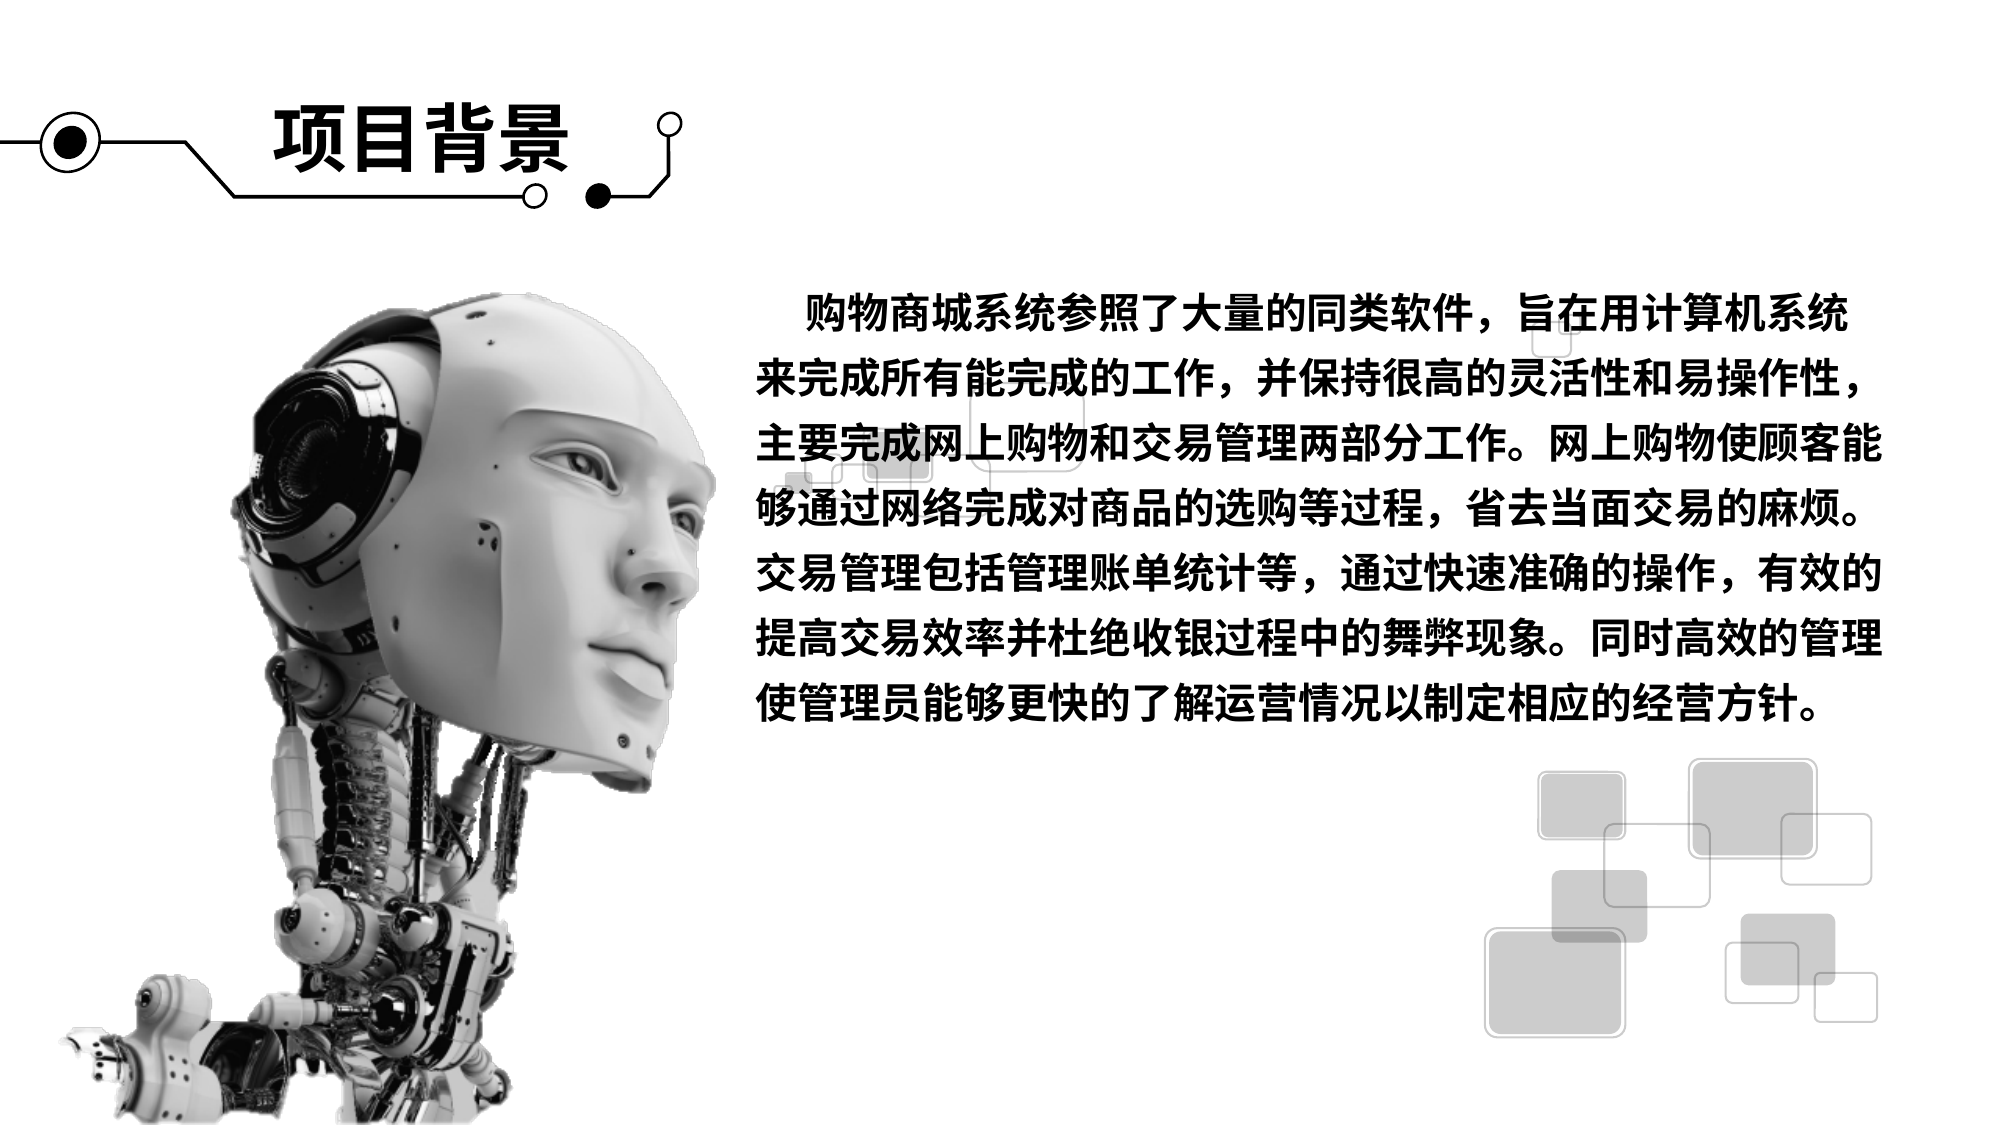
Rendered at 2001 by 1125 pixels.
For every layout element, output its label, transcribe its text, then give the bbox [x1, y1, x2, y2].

text_box [1813, 971, 1879, 1023]
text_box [1538, 771, 1626, 840]
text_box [1484, 928, 1626, 1038]
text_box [0, 84, 692, 209]
text_box [1739, 912, 1837, 987]
text_box [1780, 812, 1873, 886]
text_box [863, 428, 933, 483]
text_box [1603, 822, 1711, 909]
text_box 购物商城系统参照了大量的同类软件，旨在用计算机系统来完成所有能完成的工作，并保持很高的灵活性和易操作性，主要完成网上购物和交易管理两部分工作。网上购物使顾客能够通过网络完成对商品的选购等过程，省去当面交易的麻烦。交易管理包括管理账单统计等，通过快速准确的操作，有效的提高交易效率并杜绝收银过程中的舞弊现象。同时高效的管理使管理员能够更快的了解运营情况以制定相应的经营方针。 [819, 264, 1902, 800]
text_box [1550, 869, 1649, 944]
picture [15, 240, 819, 1125]
text_box [1724, 941, 1800, 1005]
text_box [785, 473, 812, 493]
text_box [1688, 758, 1817, 859]
